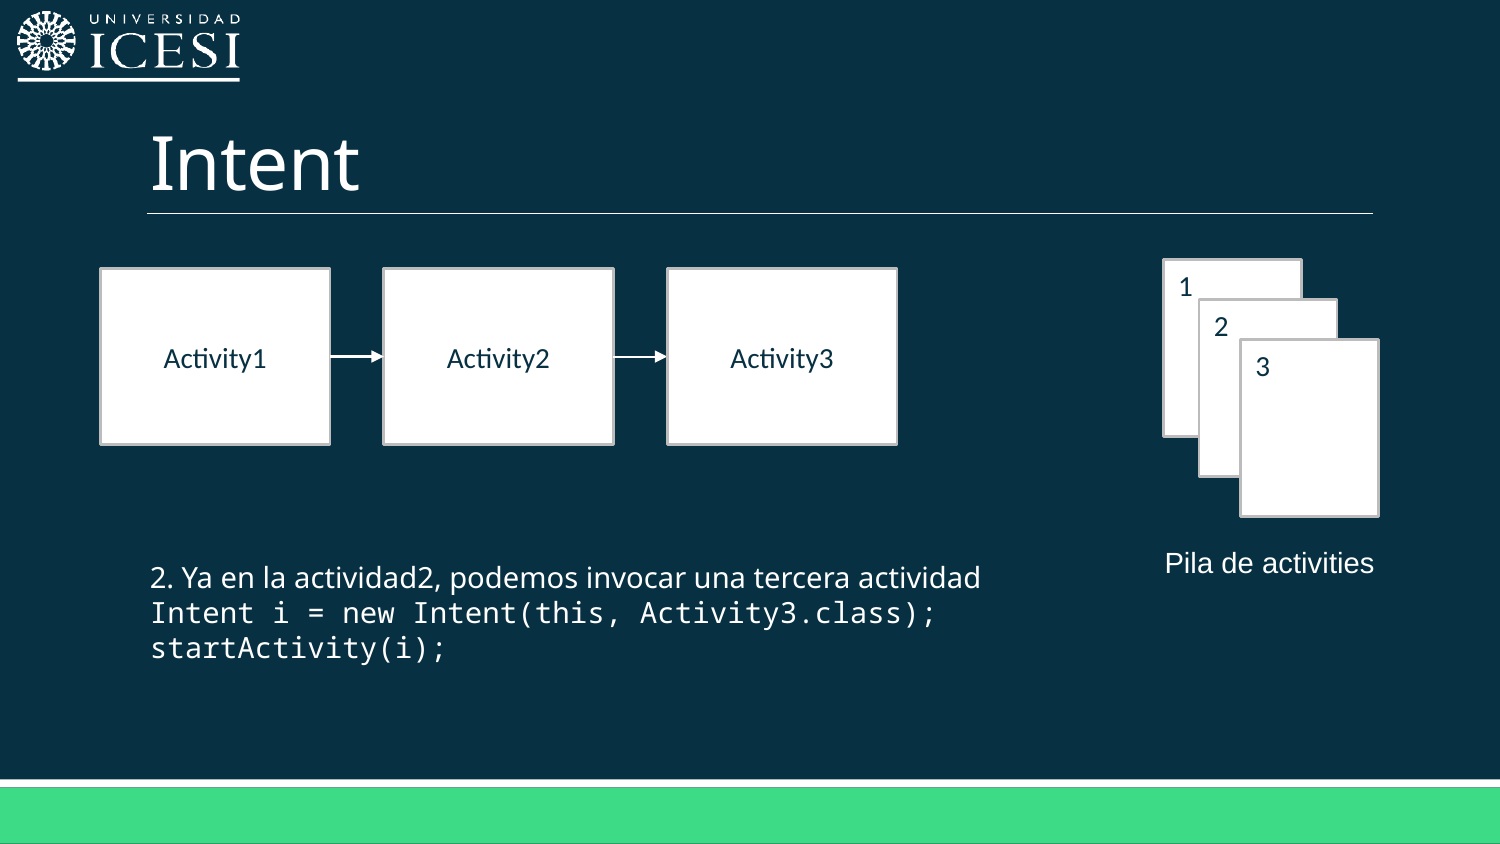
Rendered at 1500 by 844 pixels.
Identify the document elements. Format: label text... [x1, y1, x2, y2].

text_box Pila de activities [1104, 536, 1436, 587]
title Intent [135, 35, 1373, 214]
text_box 2. Ya en la actividad2, podemos invocar una tercera actividad Intent i = new Intent(this, Activity3.class); startActivity(i); [134, 551, 1040, 672]
text_box 3 [1239, 338, 1380, 518]
text_box Activity1 [99, 267, 331, 446]
text_box Activity3 [666, 267, 898, 446]
text_box 2 [1198, 298, 1338, 478]
text_box Activity2 [382, 267, 615, 446]
picture [17, 11, 241, 82]
text_box 1 [1162, 258, 1303, 438]
